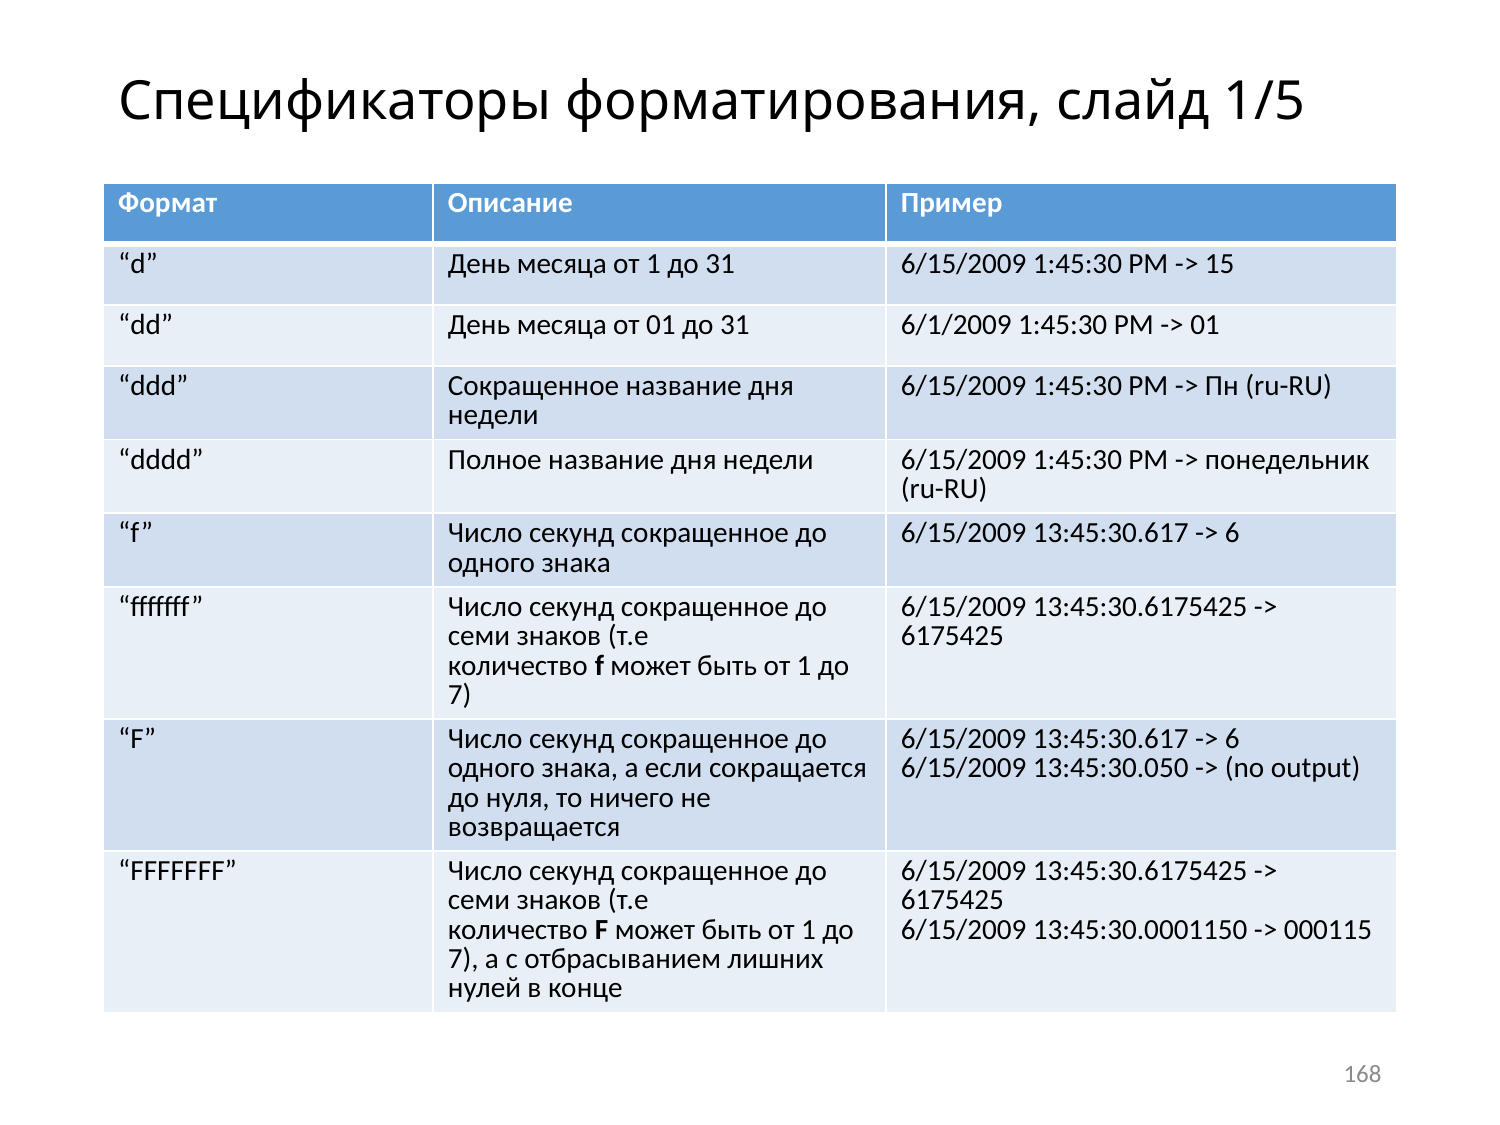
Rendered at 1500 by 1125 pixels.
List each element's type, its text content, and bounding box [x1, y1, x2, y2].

table_header Формат [104, 184, 432, 241]
table_cell “dd” [104, 306, 432, 365]
table_header Пример [887, 184, 1396, 241]
table_cell 6/15/2009 13:45:30.6175425 -> 6175425 [887, 588, 1396, 718]
table_cell 6/15/2009 1:45:30 PM -> понедельник (ru-RU) [887, 440, 1396, 512]
table_cell 6/1/2009 1:45:30 PM -> 01 [887, 306, 1396, 365]
table_cell 6/15/2009 13:45:30.617 -> 6 6/15/2009 13:45:30.050 -> (no output) [887, 720, 1396, 850]
table_cell “FFFFFFF” [104, 852, 432, 1012]
table_cell “dddd” [104, 440, 432, 512]
table_cell Сокращенное название дня недели [434, 367, 885, 439]
table_cell День месяца от 1 до 31 [434, 247, 885, 304]
table_cell 6/15/2009 13:45:30.6175425 -> 6175425 6/15/2009 13:45:30.0001150 -> 000115 [887, 852, 1396, 1012]
table_cell “fffffff” [104, 588, 432, 718]
table_cell 6/15/2009 1:45:30 PM -> 15 [887, 247, 1396, 304]
table_cell “F” [104, 720, 432, 850]
table_header Описание [434, 184, 885, 241]
table_cell Полное название дня недели [434, 440, 885, 512]
table_cell 6/15/2009 1:45:30 PM -> Пн (ru-RU) [887, 367, 1396, 439]
slide_number 168 [1059, 1042, 1397, 1103]
table_cell “d” [104, 247, 432, 304]
table_cell Число секунд сокращенное до одного знака, а если сокращается до нуля, то ничего не возвращается [434, 720, 885, 850]
table_cell “ddd” [104, 367, 432, 439]
table_cell День месяца от 01 до 31 [434, 306, 885, 365]
table_cell Число секунд сокращенное до одного знака [434, 514, 885, 586]
table_cell Число секунд сокращенное до семи знаков (т.е количество F может быть от 1 до 7), а c отбрасыванием лишних нулей в конце [434, 852, 885, 1012]
table_cell Число секунд сокращенное до семи знаков (т.е количество f может быть от 1 до 7) [434, 588, 885, 718]
table_cell “f” [104, 514, 432, 586]
table_cell 6/15/2009 13:45:30.617 -> 6 [887, 514, 1396, 586]
title Спецификаторы форматирования, слайд 1/5 [103, 59, 1397, 145]
